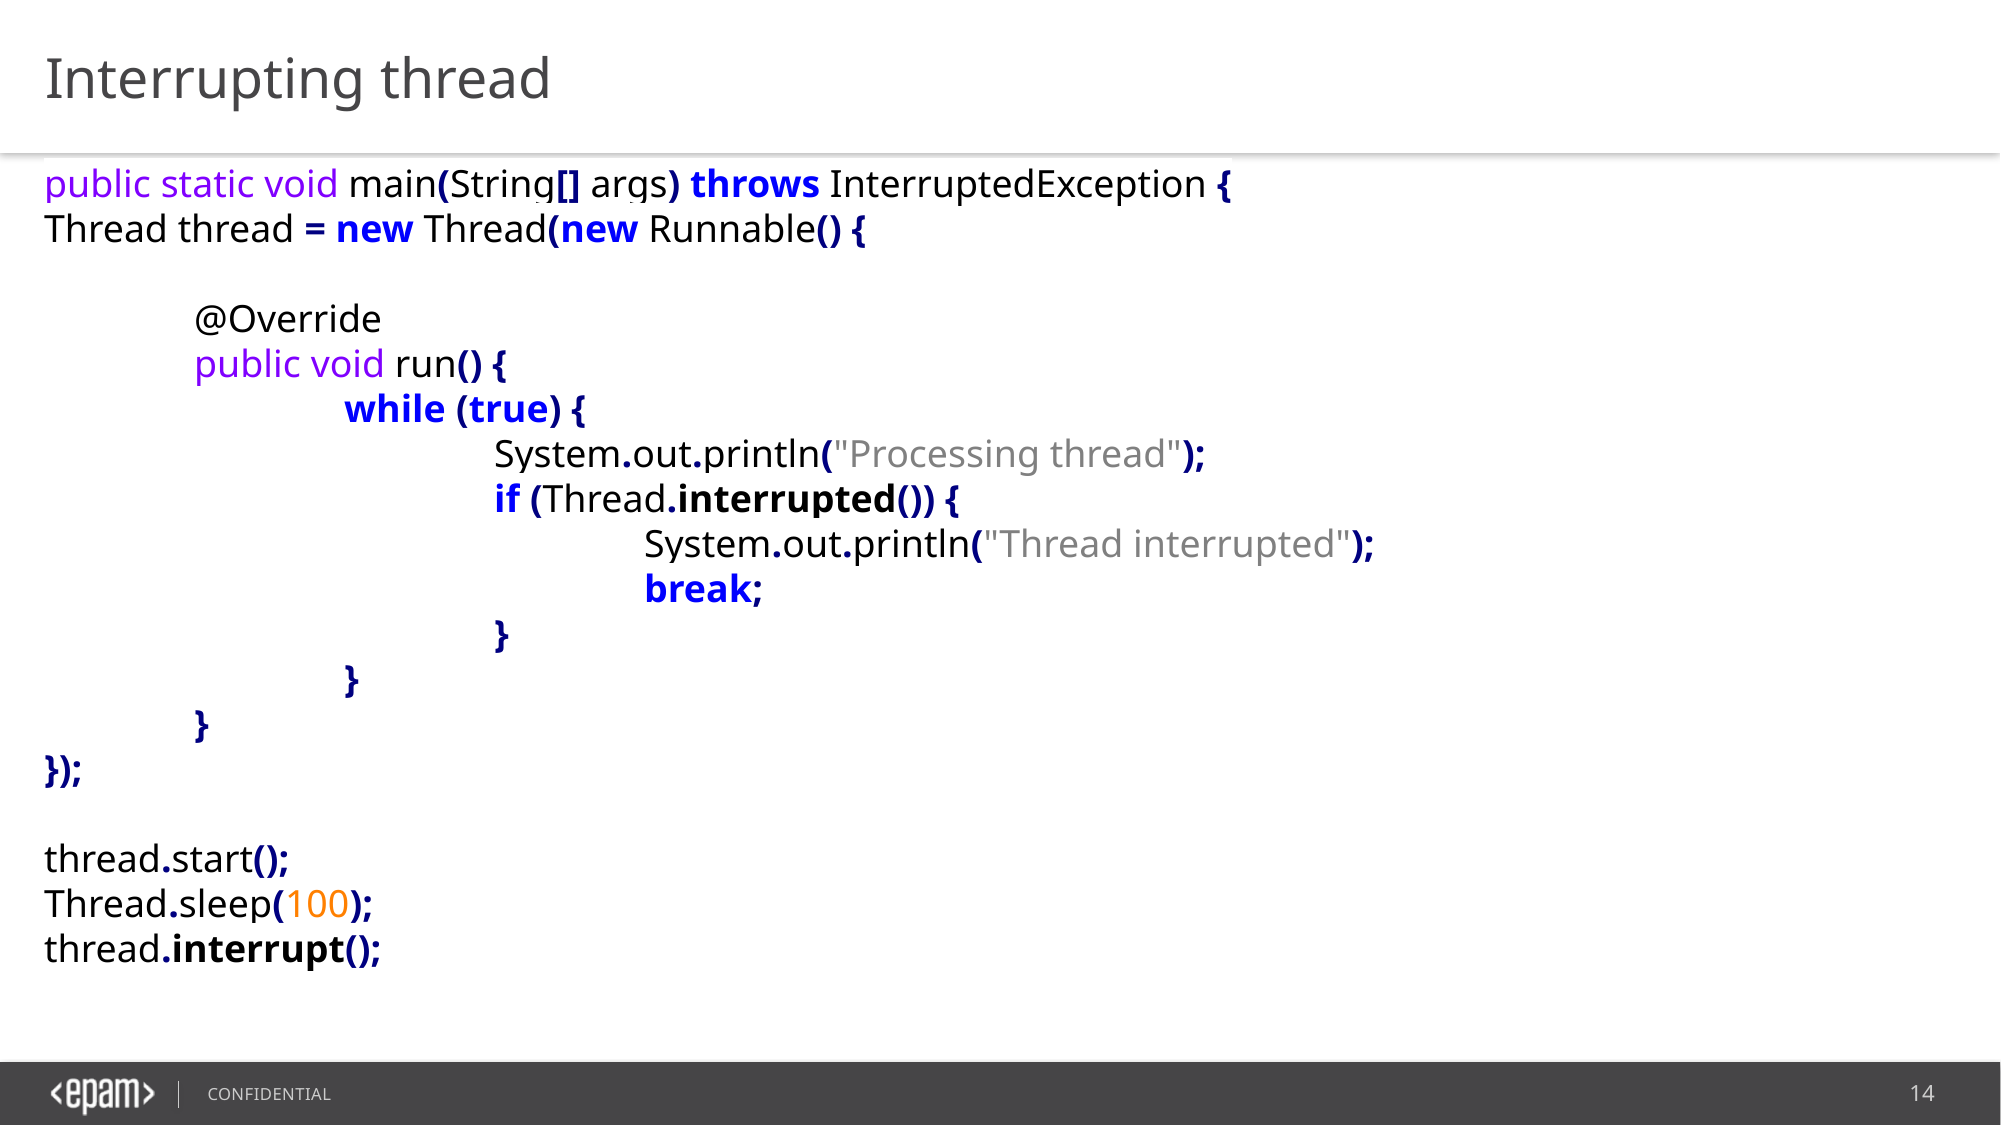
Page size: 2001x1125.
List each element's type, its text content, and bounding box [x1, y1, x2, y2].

picture [50, 1078, 155, 1116]
text_box public static void main(String[] args) throws InterruptedException { Thread thread = new Thread(new Runnable() { @Override public void run() { while (true) { System.out.println("Processing thread"); if (Thread.interrupted()) { System.out.println("Thread interrupted"); break; } } } }); thread.start(); Thread.sleep(100); thread.interrupt(); [0, 152, 1481, 978]
list Interrupting thread [0, 0, 2000, 153]
